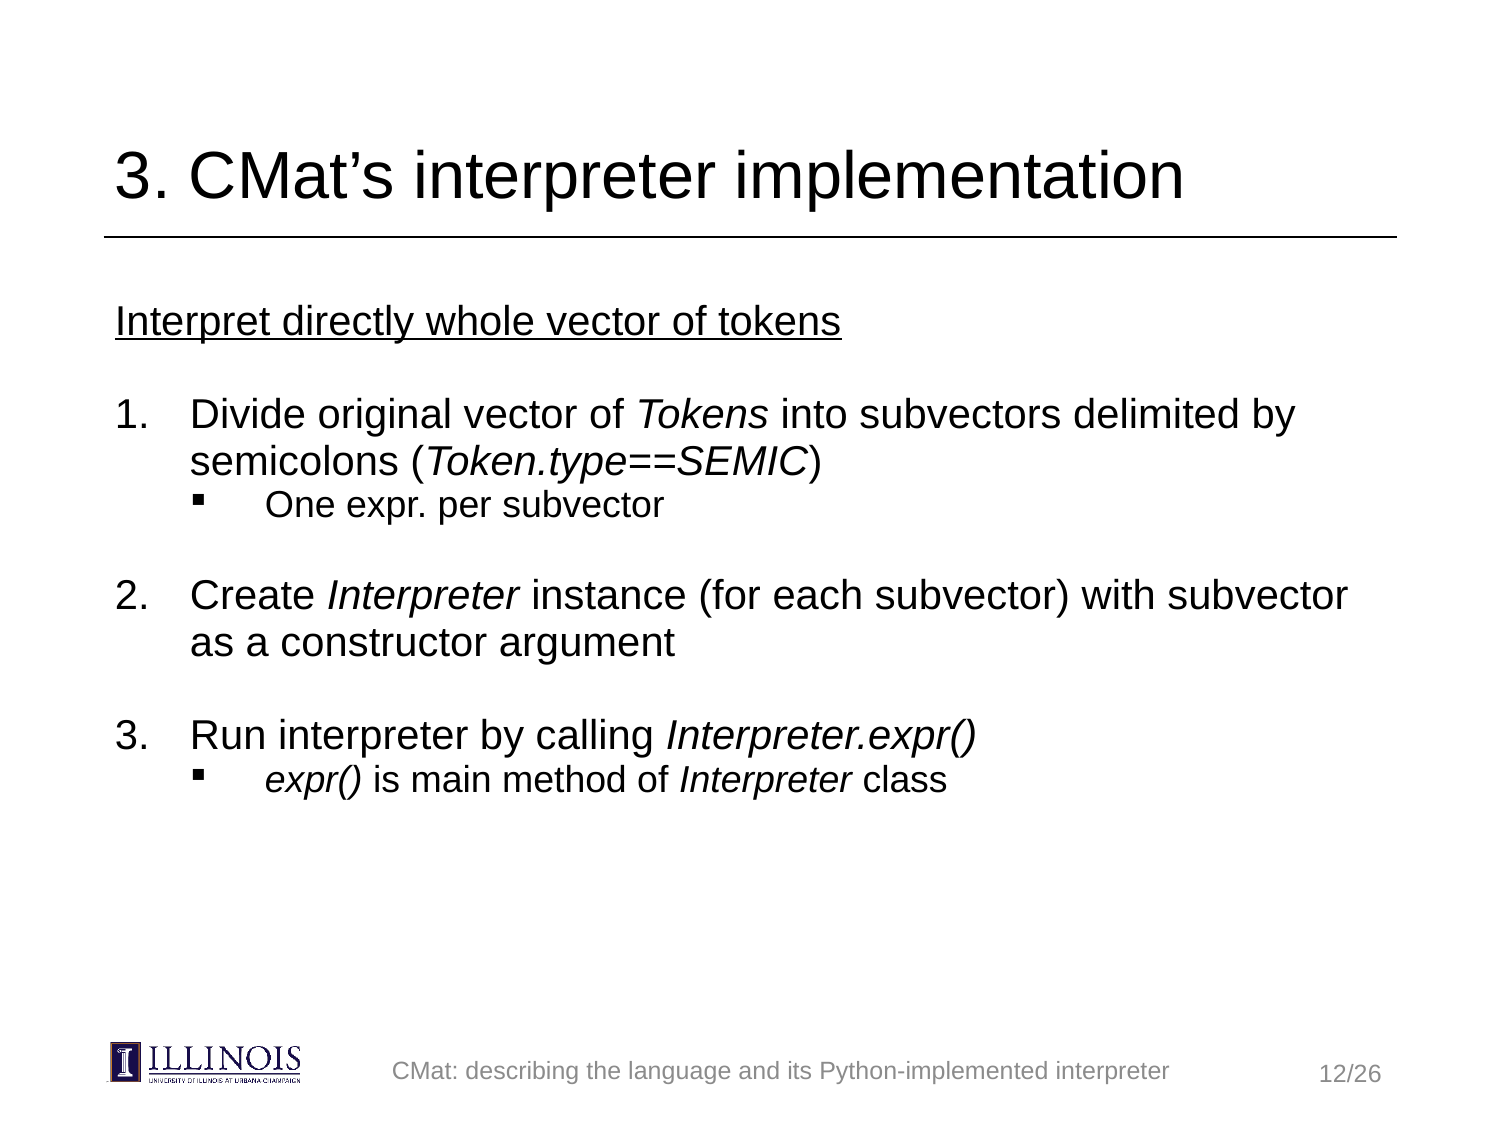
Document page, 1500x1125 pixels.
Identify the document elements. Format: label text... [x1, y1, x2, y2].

footer CMat: describing the language and its Python-implemented interpreter [375, 1046, 1059, 1092]
table_cell Interpret directly whole vector of tokens Divide original vector of Tokens into subvectors delimited by semicolons (Token.type==SEMIC) One expr. per subvector Create Interpreter instance (for each subvector) with subvector as a constructor argument Run interpreter by calling Interpreter.expr() expr() is main method of Interpreter class [104, 238, 1397, 852]
table_header 3. CMat’s interpreter implementation [104, 132, 1397, 236]
slide_number 12/26 [1059, 1042, 1397, 1103]
picture [89, 1033, 328, 1092]
